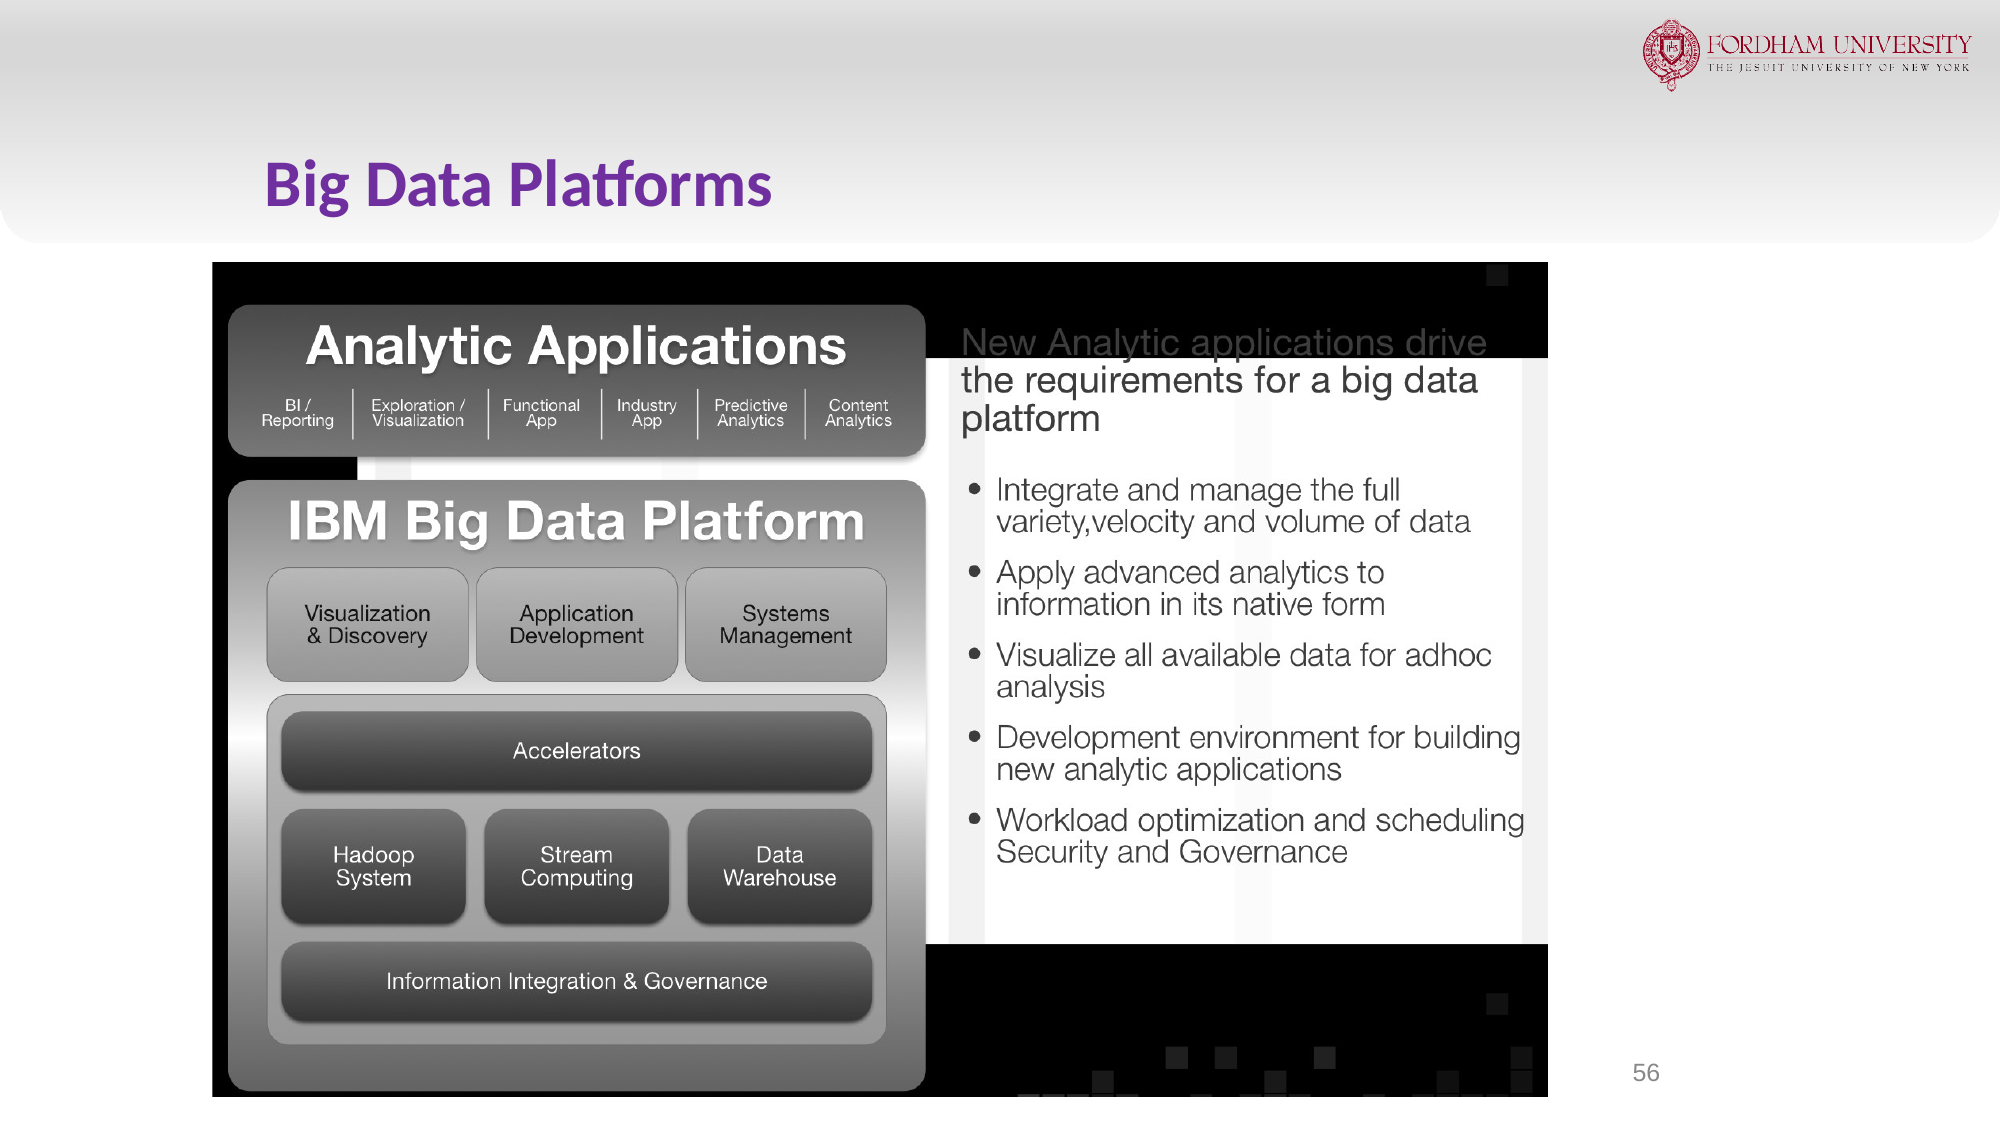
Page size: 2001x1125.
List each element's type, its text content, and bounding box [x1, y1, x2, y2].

picture [0, 0, 2000, 243]
text_box [212, 262, 1548, 1097]
text_box 56 [1630, 1054, 1662, 1087]
title Big Data Platforms [262, 137, 781, 262]
